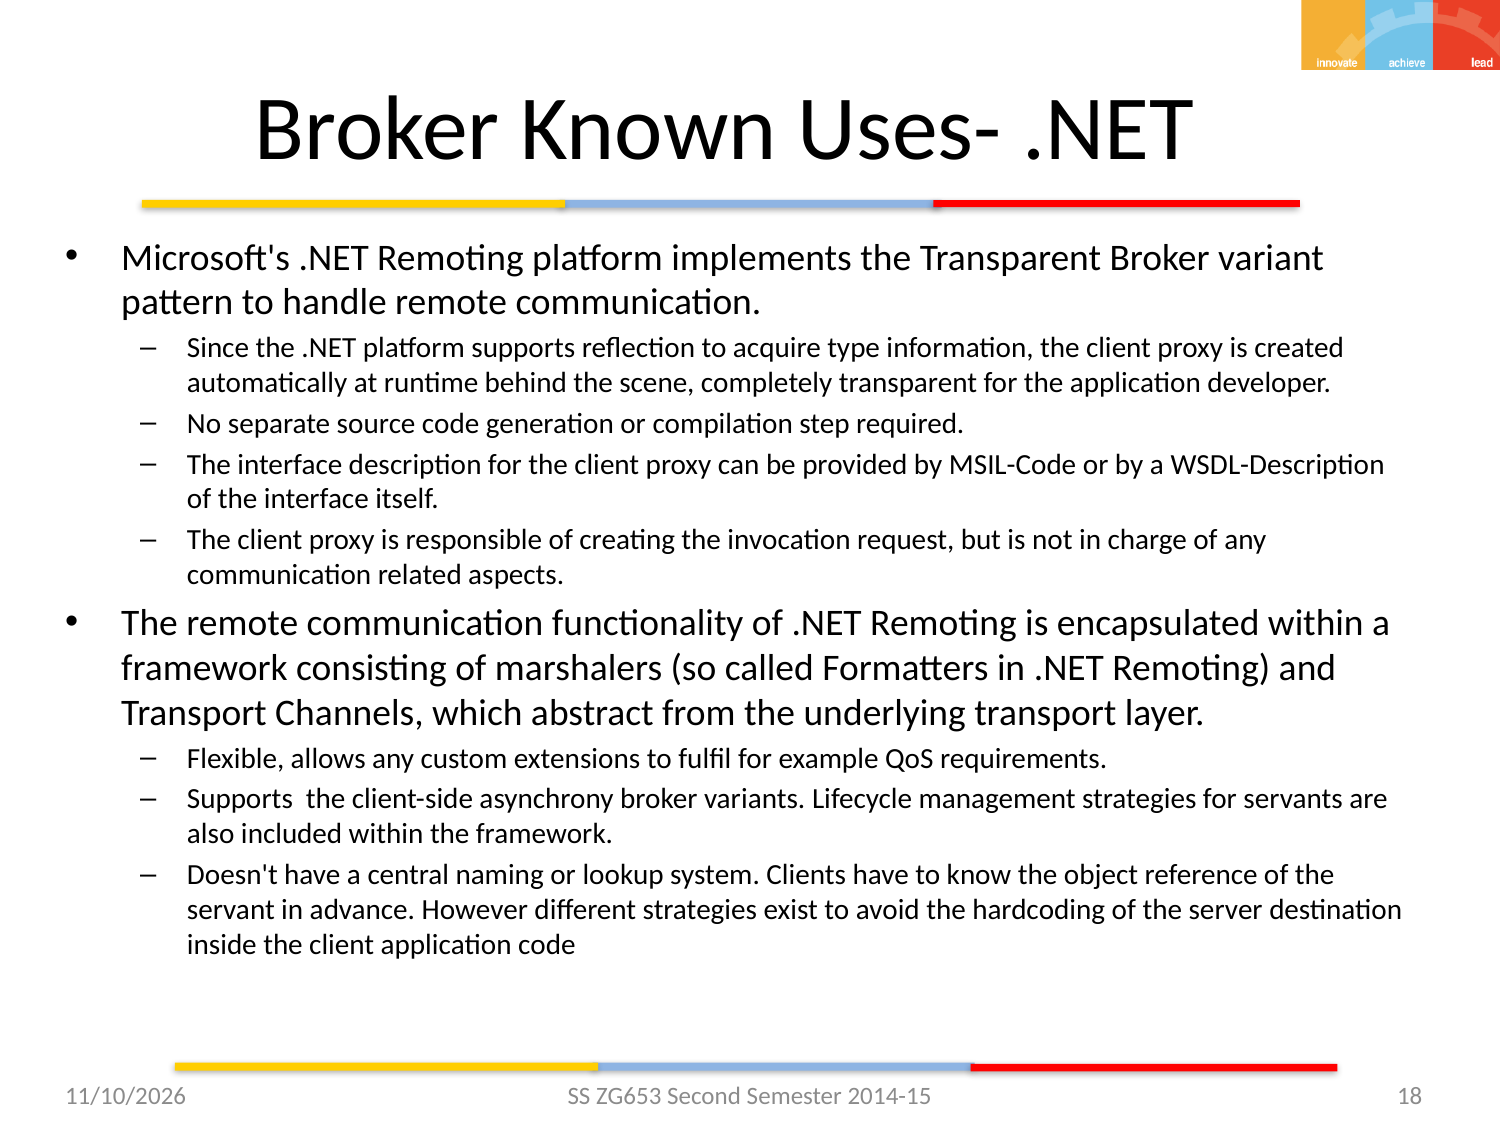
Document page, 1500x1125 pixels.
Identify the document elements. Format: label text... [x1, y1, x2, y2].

picture [1301, 0, 1500, 70]
footer SS ZG653 Second Semester 2014-15 [512, 1065, 988, 1125]
title Broker Known Uses- .NET [49, 45, 1401, 201]
list Microsoft's .NET Remoting platform implements the Transparent Broker variant pattern to handle remote communication. Since the .NET platform supports reflection to acquire type information, the client proxy is created automatically at runtime behind the scene, completely transparent for the application developer. No separate source code generation or compilation step required. The interface description for the client proxy can be provided by MSIL-Code or by a WSDL-Description of the interface itself. The client proxy is responsible of creating the invocation request, but is not in charge of any communication related aspects. The remote communication functionality of .NET Remoting is encapsulated within a framework consisting of marshalers (so called Formatters in .NET Remoting) and Transport Channels, which abstract from the underlying transport layer. Flexible, allows any custom extensions to fulfil for example QoS requirements. Supports the client-side asynchrony broker variants. Lifecycle management strategies for servants are also included within the framework. Doesn't have a central naming or lookup system. Clients have to know the object reference of the servant in advance. However different strategies exist to avoid the hardcoding of the server destination inside the client application code [49, 224, 1426, 1051]
slide_number 18 [1087, 1065, 1438, 1125]
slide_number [50, 1065, 400, 1125]
